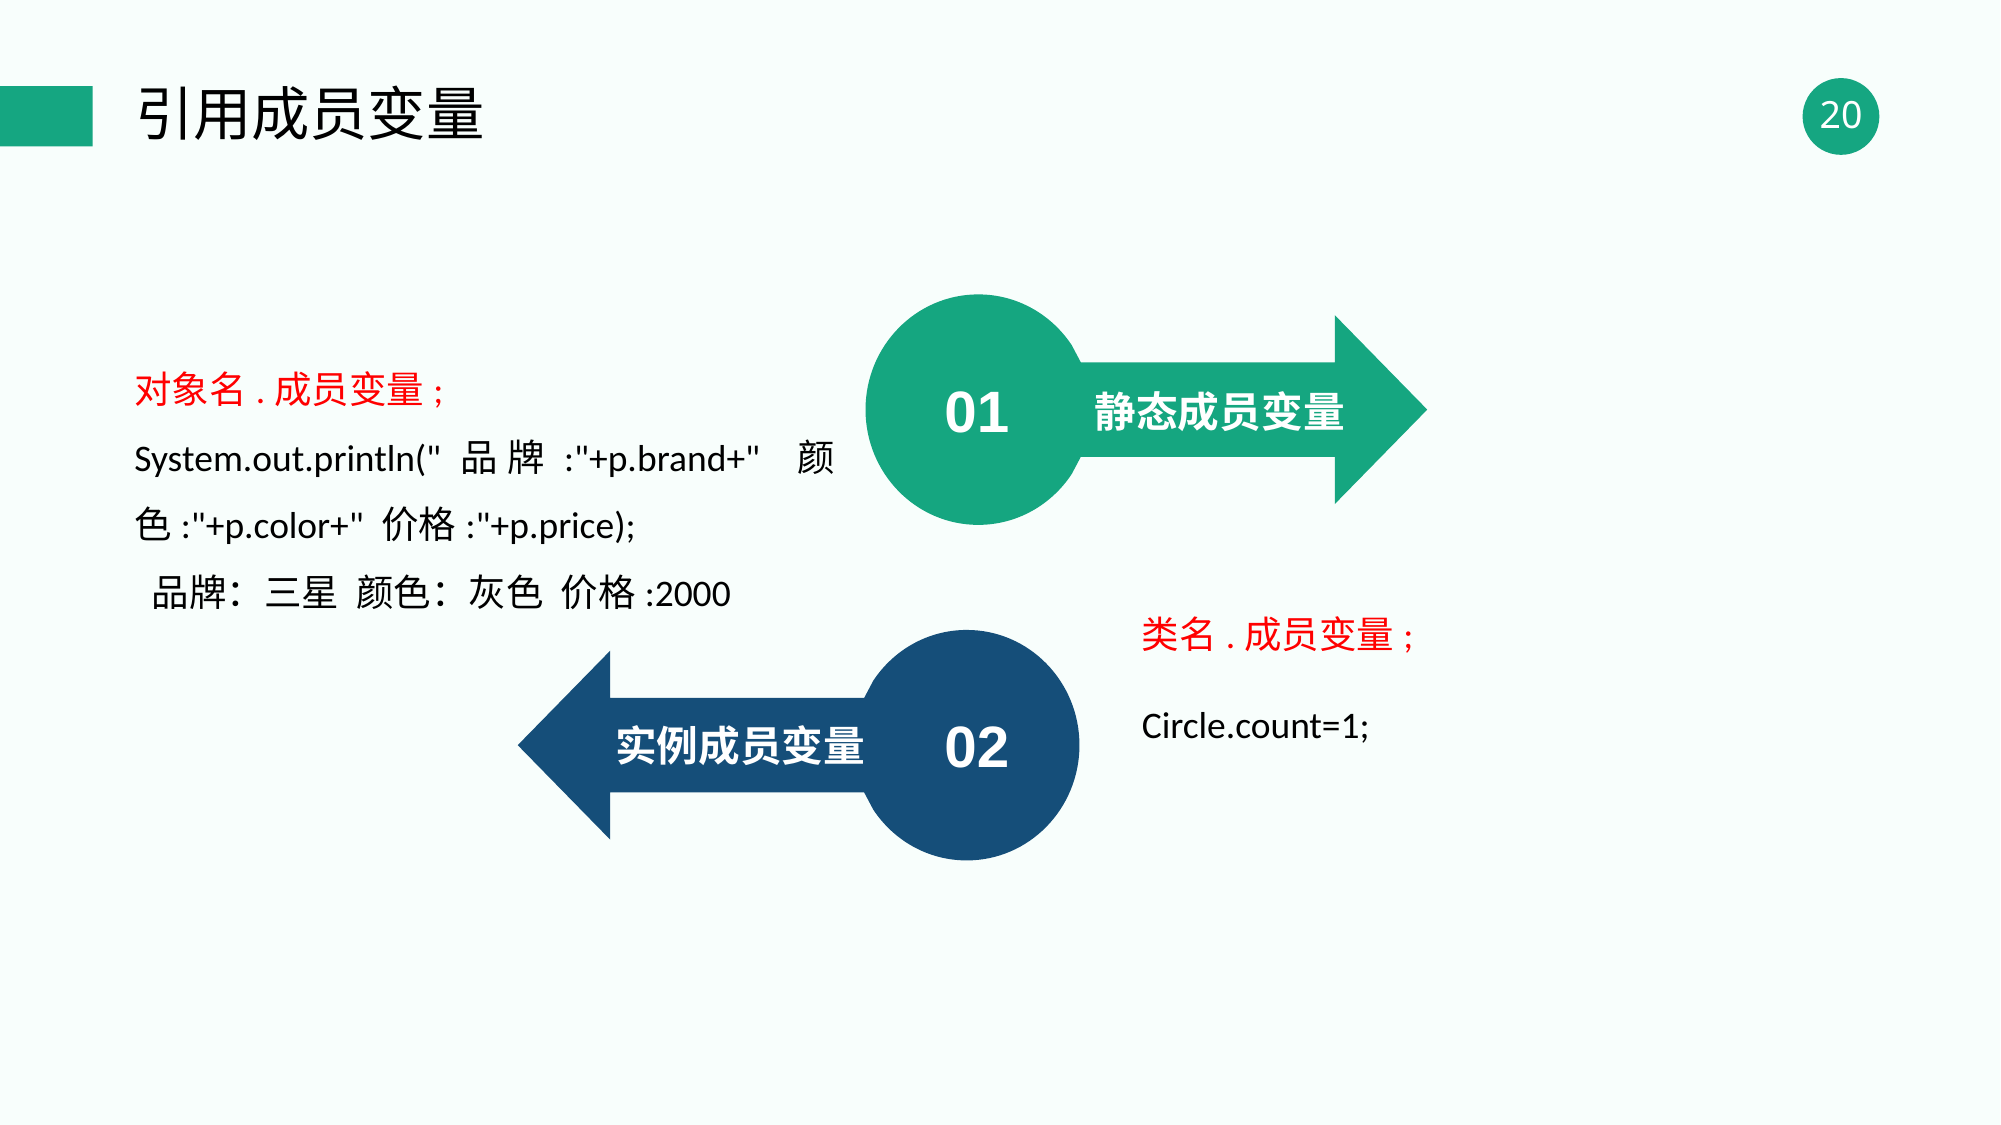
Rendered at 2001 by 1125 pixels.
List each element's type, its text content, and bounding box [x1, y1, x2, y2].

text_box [517, 629, 1080, 861]
text_box 对象名.成员变量; System.out.println("品牌:"+p.brand+" 颜色:"+p.color+" 价格:"+p.price); 品牌：三星 颜色：灰色 价格:2000 [120, 336, 850, 621]
text_box 类名.成员变量; Circle.count=1; [1127, 603, 1843, 753]
list 引用成员变量 [120, 77, 1237, 155]
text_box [865, 294, 1428, 525]
